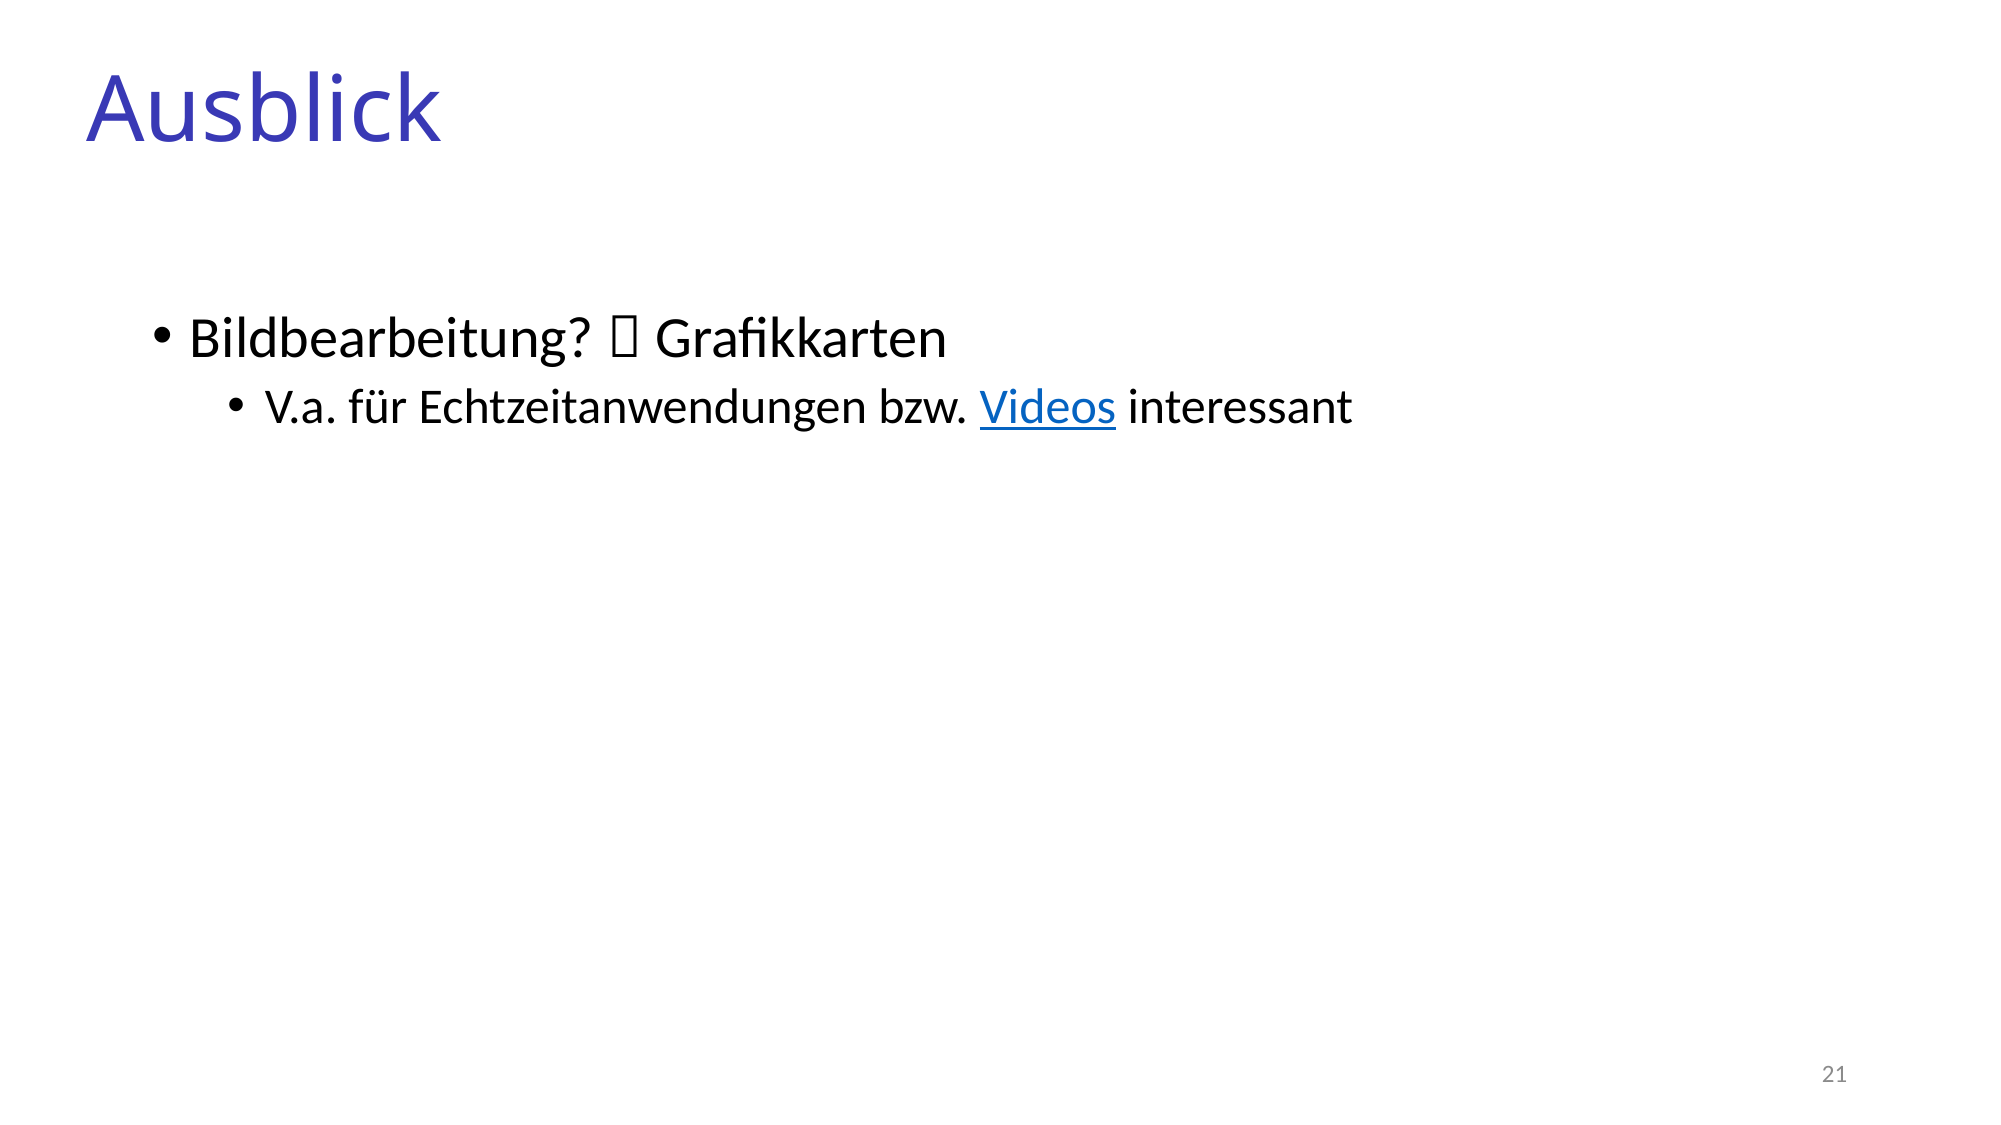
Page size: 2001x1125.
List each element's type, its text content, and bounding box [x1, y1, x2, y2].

list Bildbearbeitung?  Grafikkarten V.a. für Echtzeitanwendungen bzw. Videos interessant [137, 299, 1863, 1014]
slide_number 21 [1412, 1042, 1863, 1103]
text_box Ausblick [0, 2, 1725, 221]
